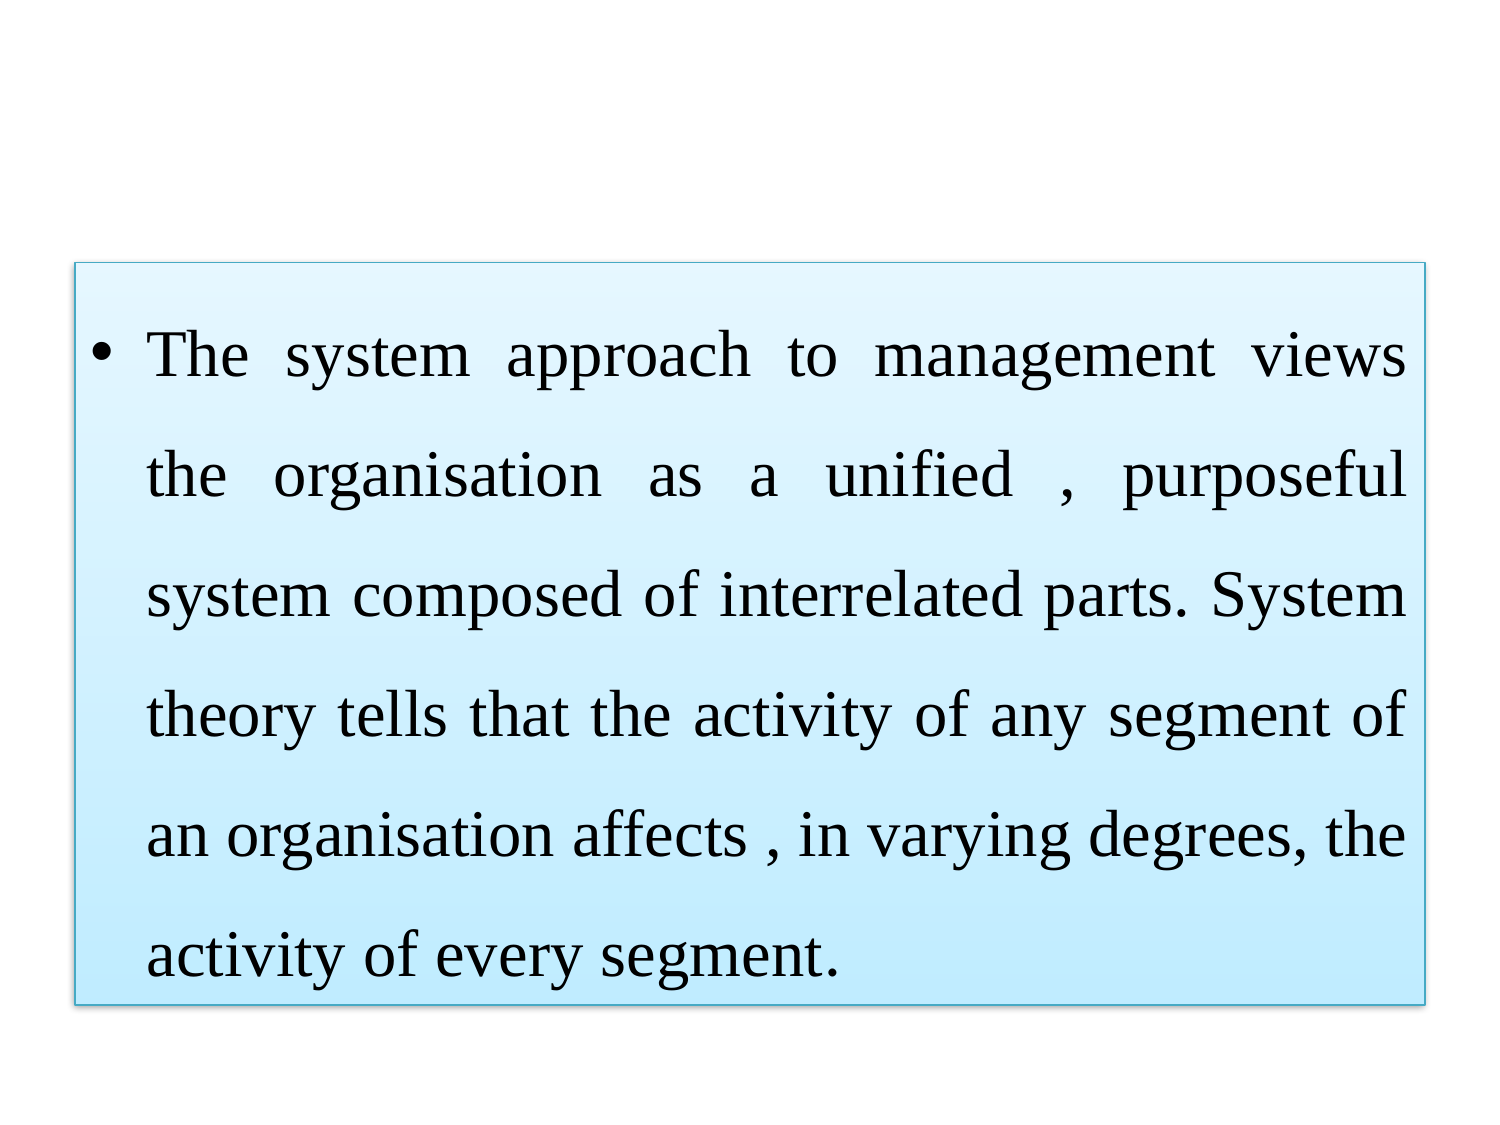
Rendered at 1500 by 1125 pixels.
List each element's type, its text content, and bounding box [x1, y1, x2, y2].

list The system approach to management views the organisation as a unified , purposeful system composed of interrelated parts. System theory tells that the activity of any segment of an organisation affects , in varying degrees, the activity of every segment. [74, 262, 1426, 1006]
